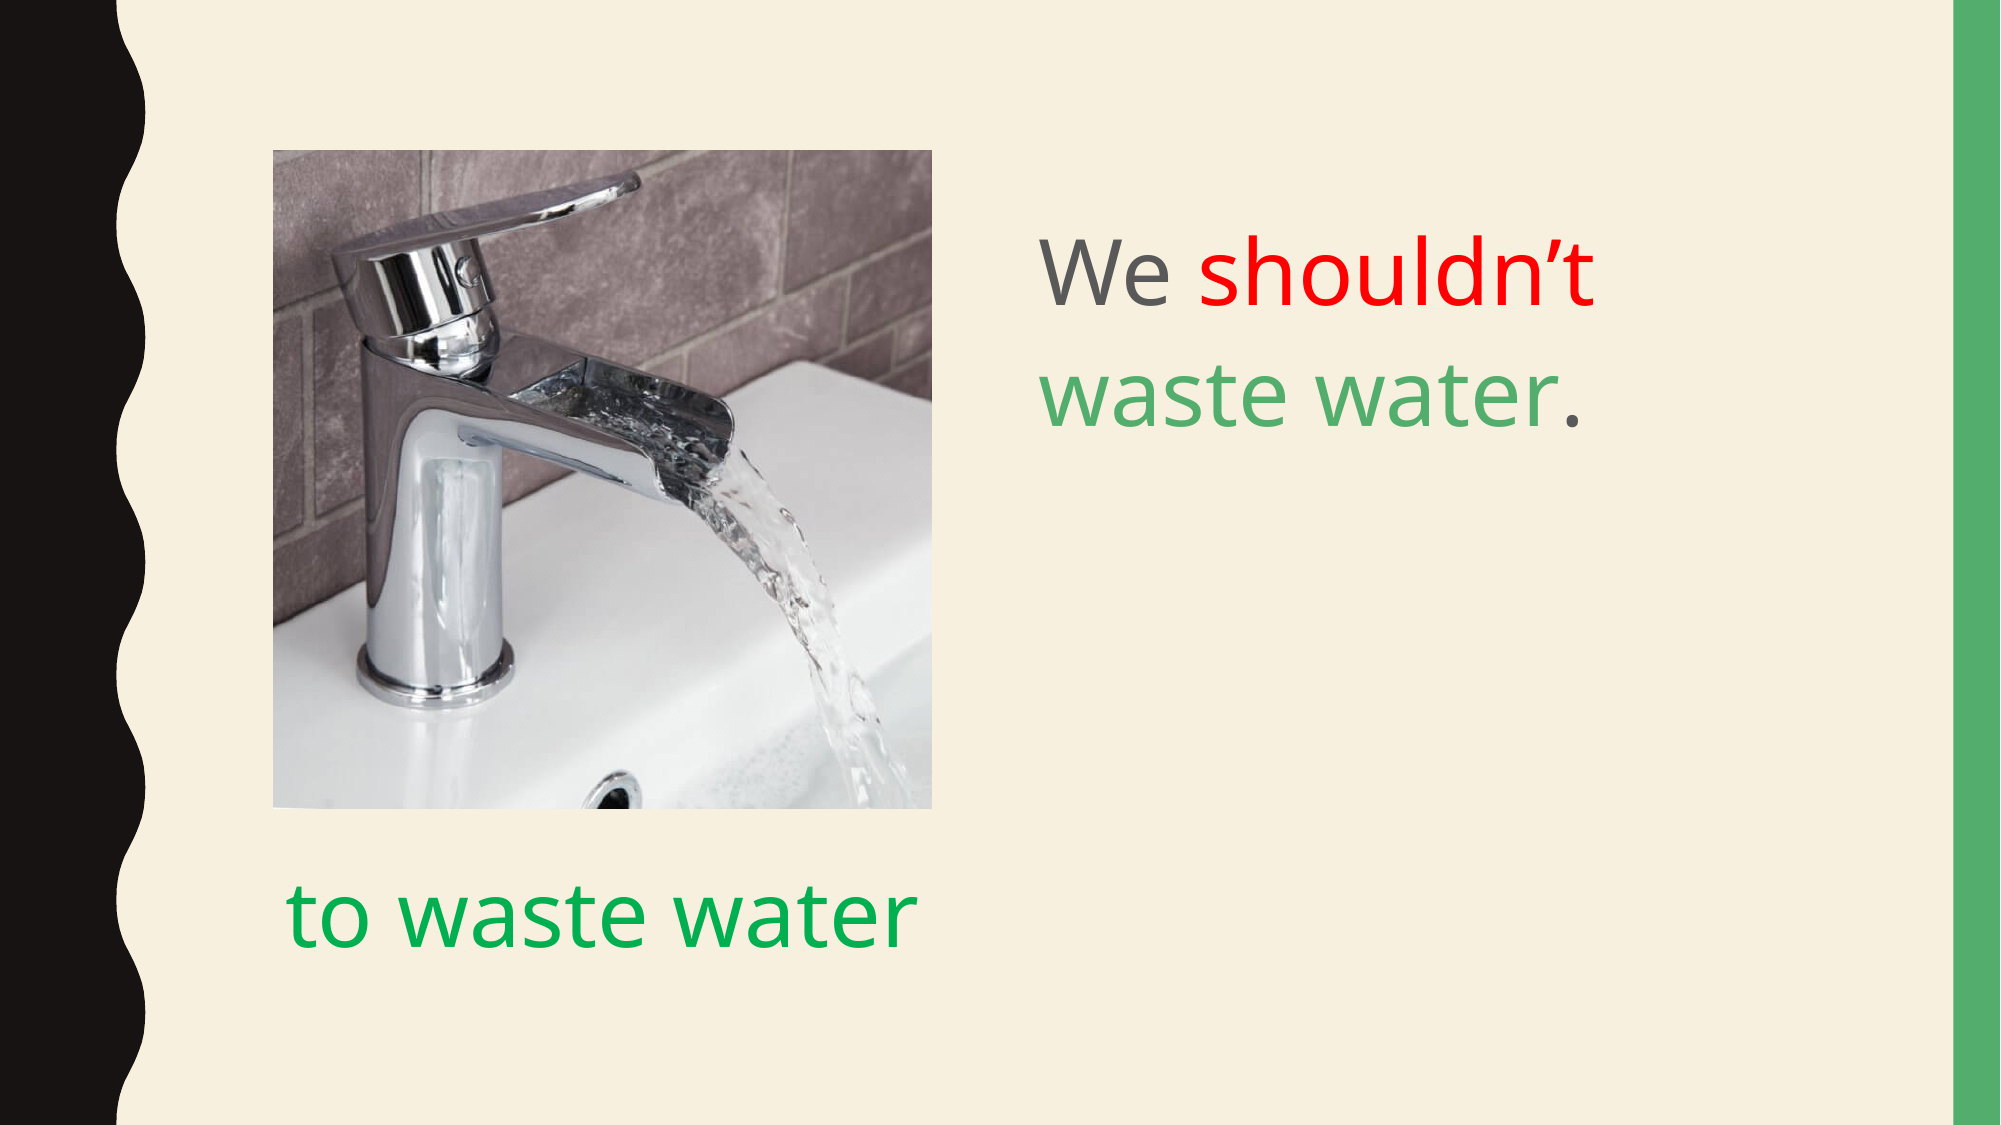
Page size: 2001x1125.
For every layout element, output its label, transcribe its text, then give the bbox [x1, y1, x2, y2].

list We shouldn’t waste water. [1023, 195, 1811, 480]
text_box to waste water [270, 848, 935, 974]
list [273, 150, 932, 809]
